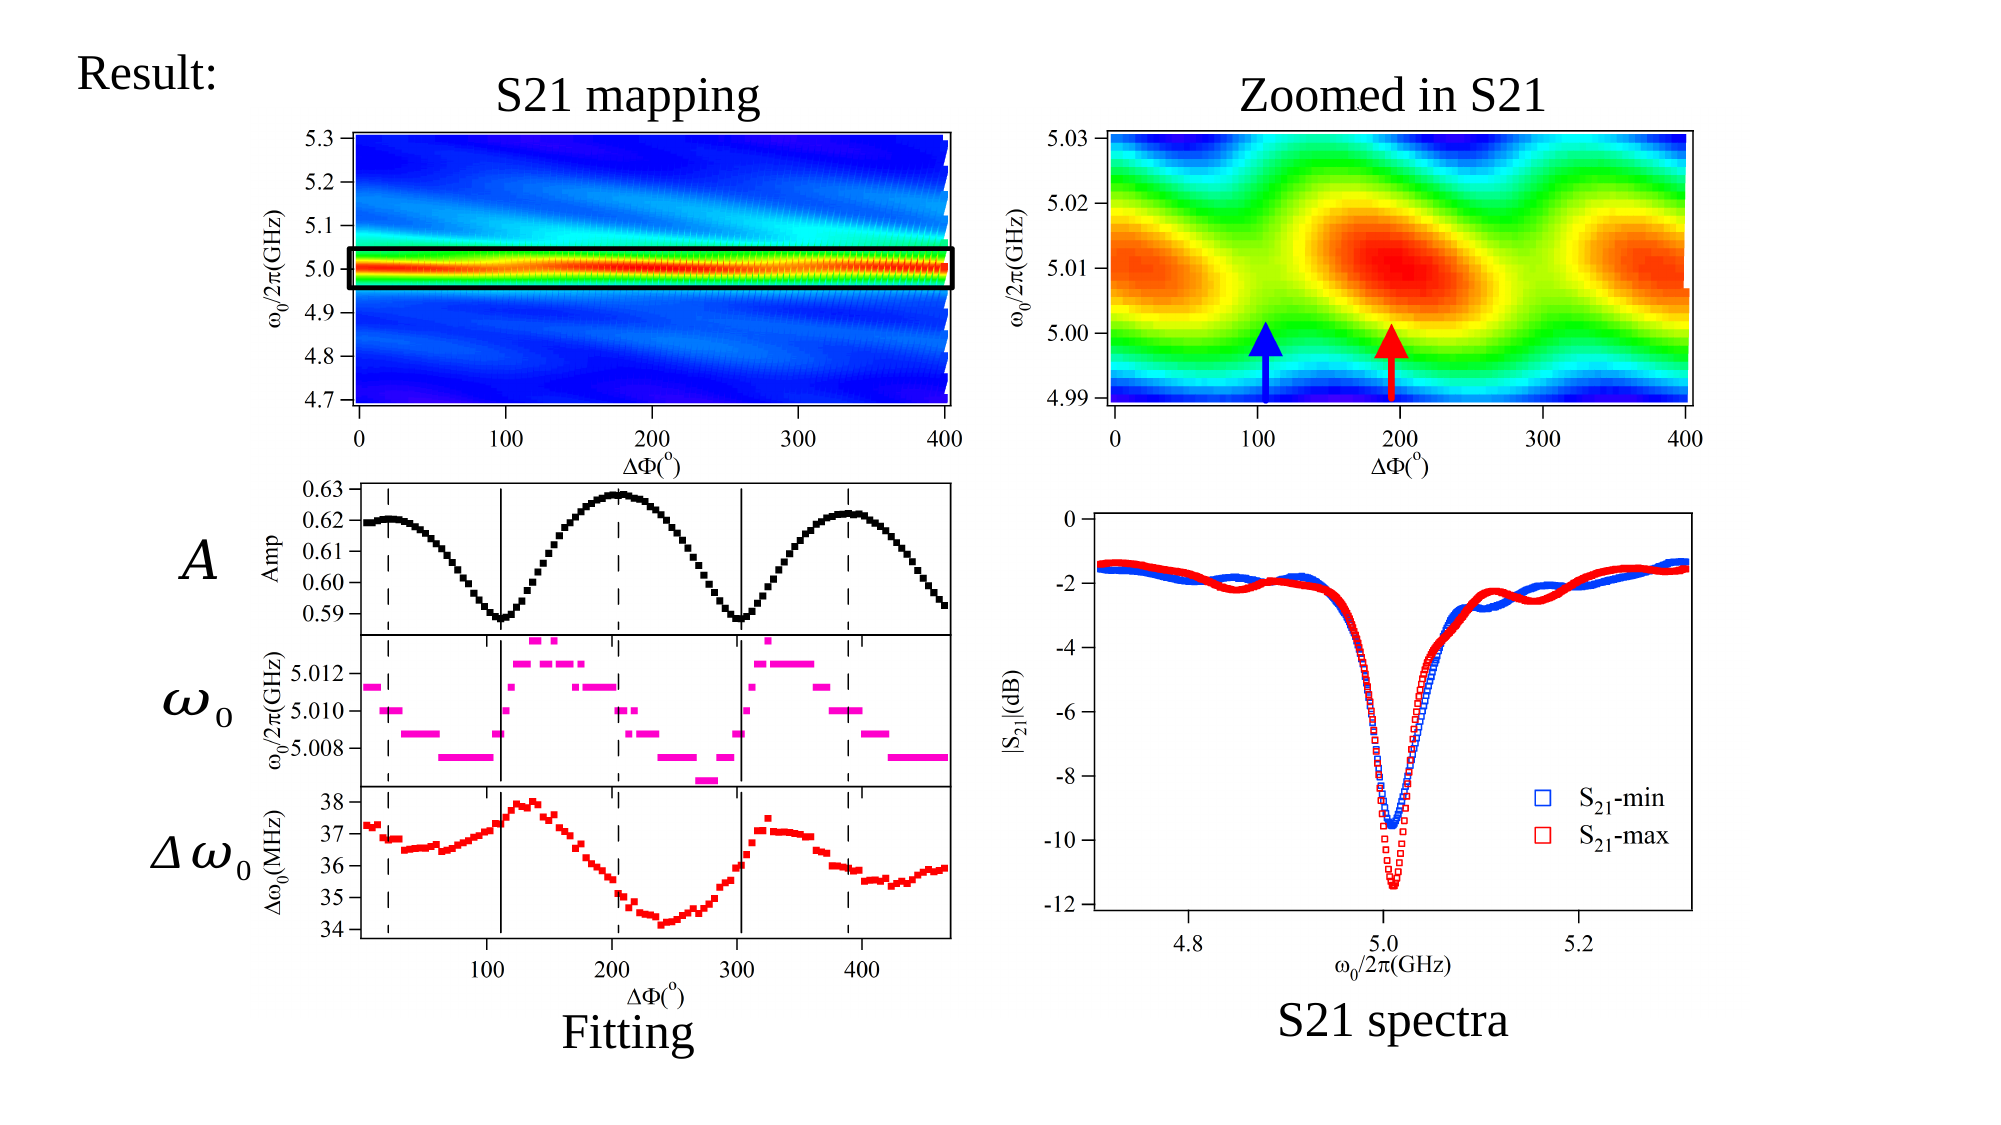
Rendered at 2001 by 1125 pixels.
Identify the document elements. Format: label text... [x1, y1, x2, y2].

text_box S21 mapping [480, 54, 776, 107]
text_box Fitting [546, 1018, 710, 1066]
text_box Result: [61, 31, 234, 107]
picture [250, 107, 1750, 1018]
text_box Zoomed in S21 [1224, 54, 1563, 107]
text_box S21 spectra [1262, 1018, 1525, 1055]
